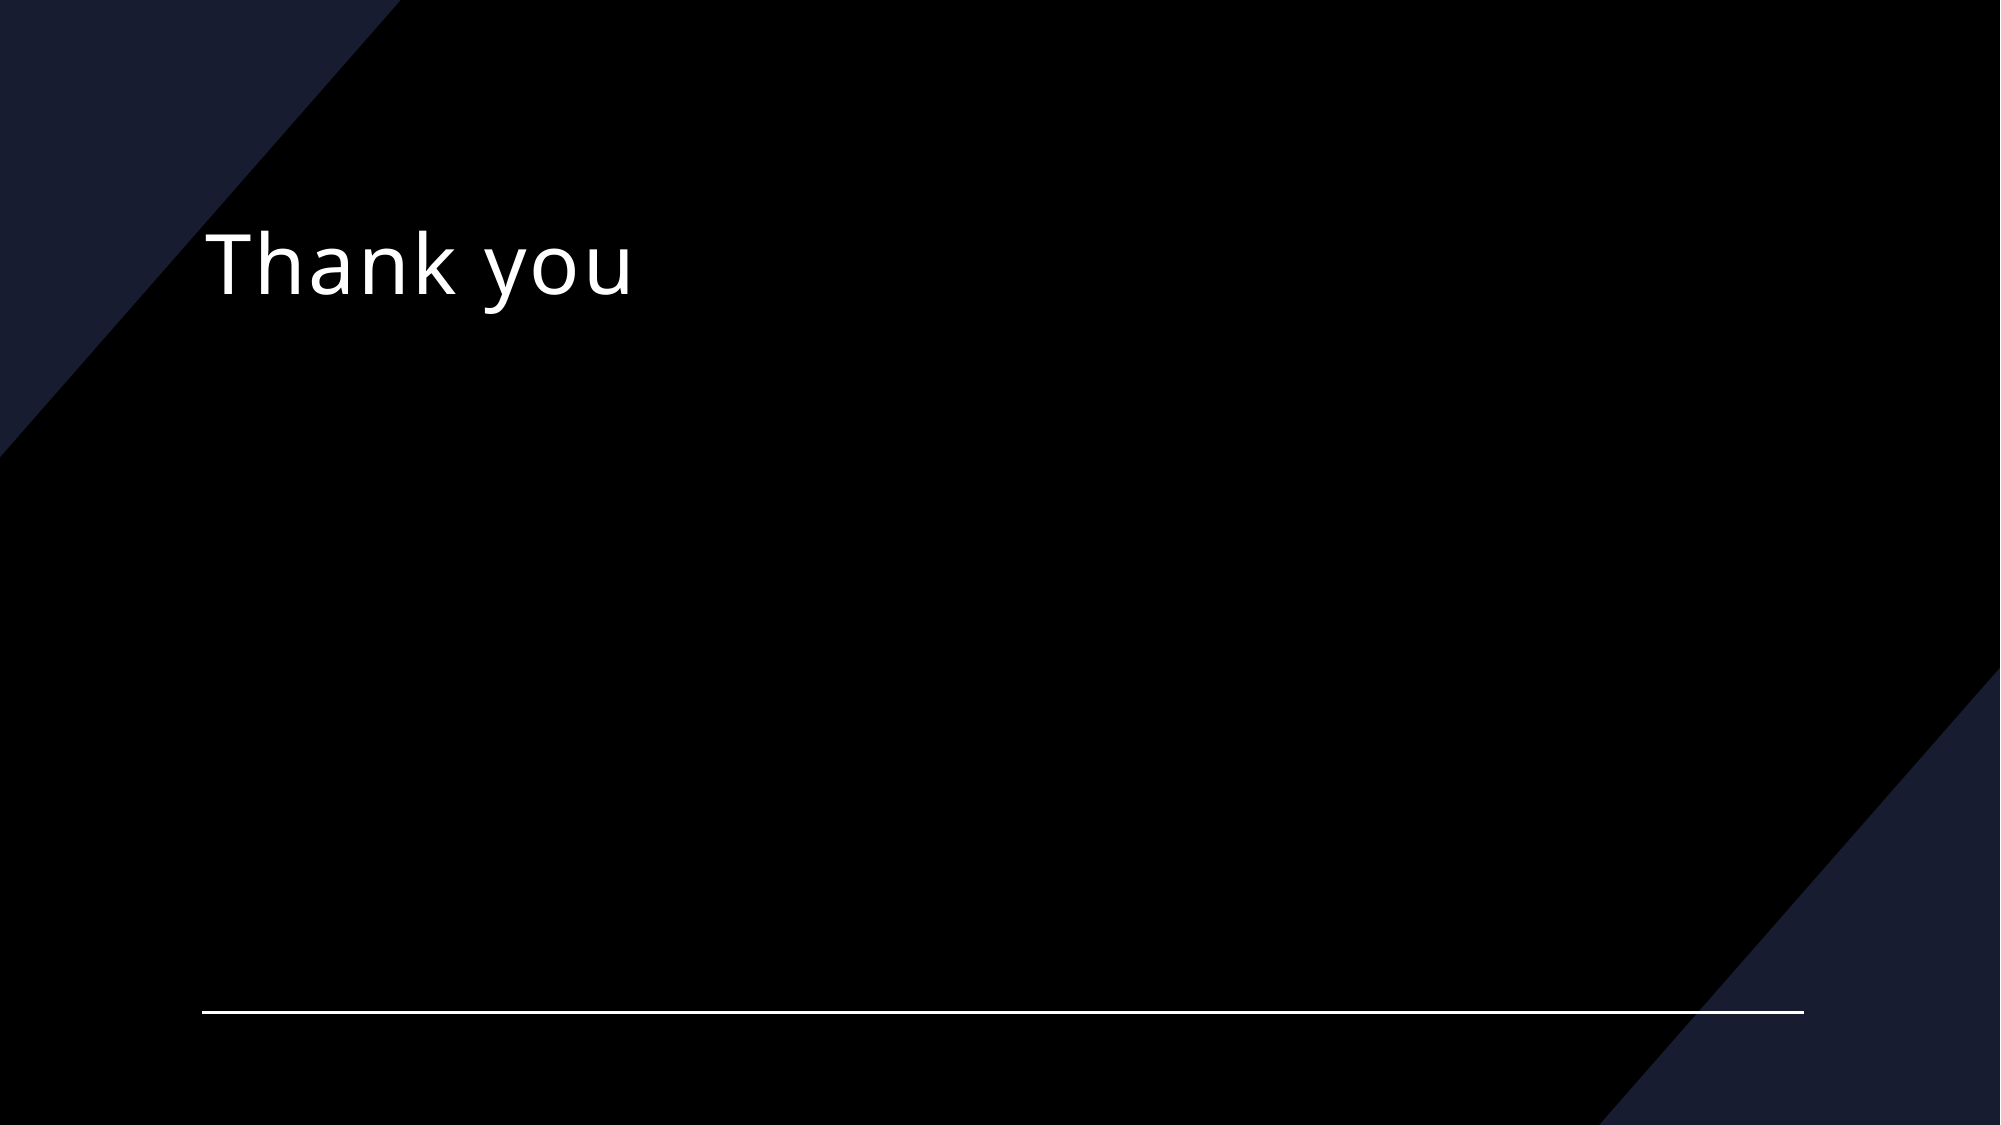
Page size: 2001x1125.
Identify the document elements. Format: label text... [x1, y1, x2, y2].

title Thank you [187, 143, 1813, 367]
